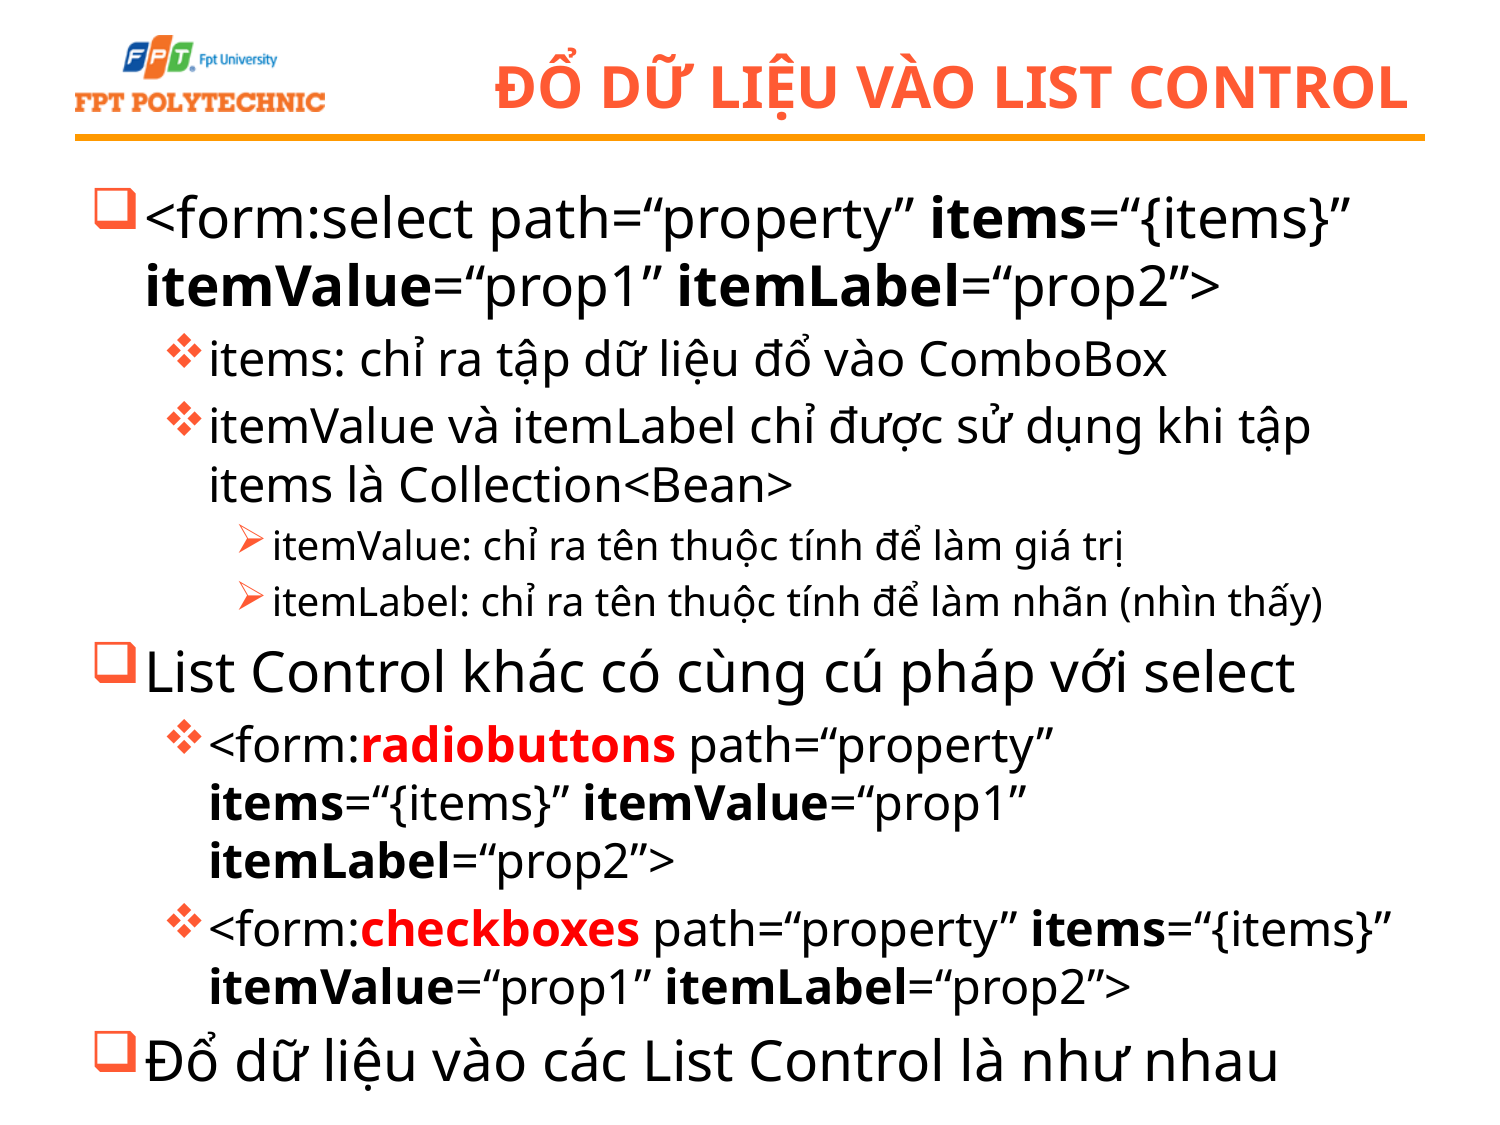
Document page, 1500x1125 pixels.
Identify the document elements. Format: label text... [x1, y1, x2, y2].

list <form:select path=“property” items=“{items}” itemValue=“prop1” itemLabel=“prop2”> items: chỉ ra tập dữ liệu đổ vào ComboBox itemValue và itemLabel chỉ được sử dụng khi tập items là Collection<Bean> itemValue: chỉ ra tên thuộc tính để làm giá trị itemLabel: chỉ ra tên thuộc tính để làm nhãn (nhìn thấy) List Control khác có cùng cú pháp với select <form:radiobuttons path=“property” items=“{items}” itemValue=“prop1” itemLabel=“prop2”> <form:checkboxes path=“property” items=“{items}” itemValue=“prop1” itemLabel=“prop2”> Đổ dữ liệu vào các List Control là như nhau [75, 174, 1425, 1113]
picture [75, 35, 325, 112]
title Đổ dữ liệu vào List Control [337, 45, 1425, 125]
